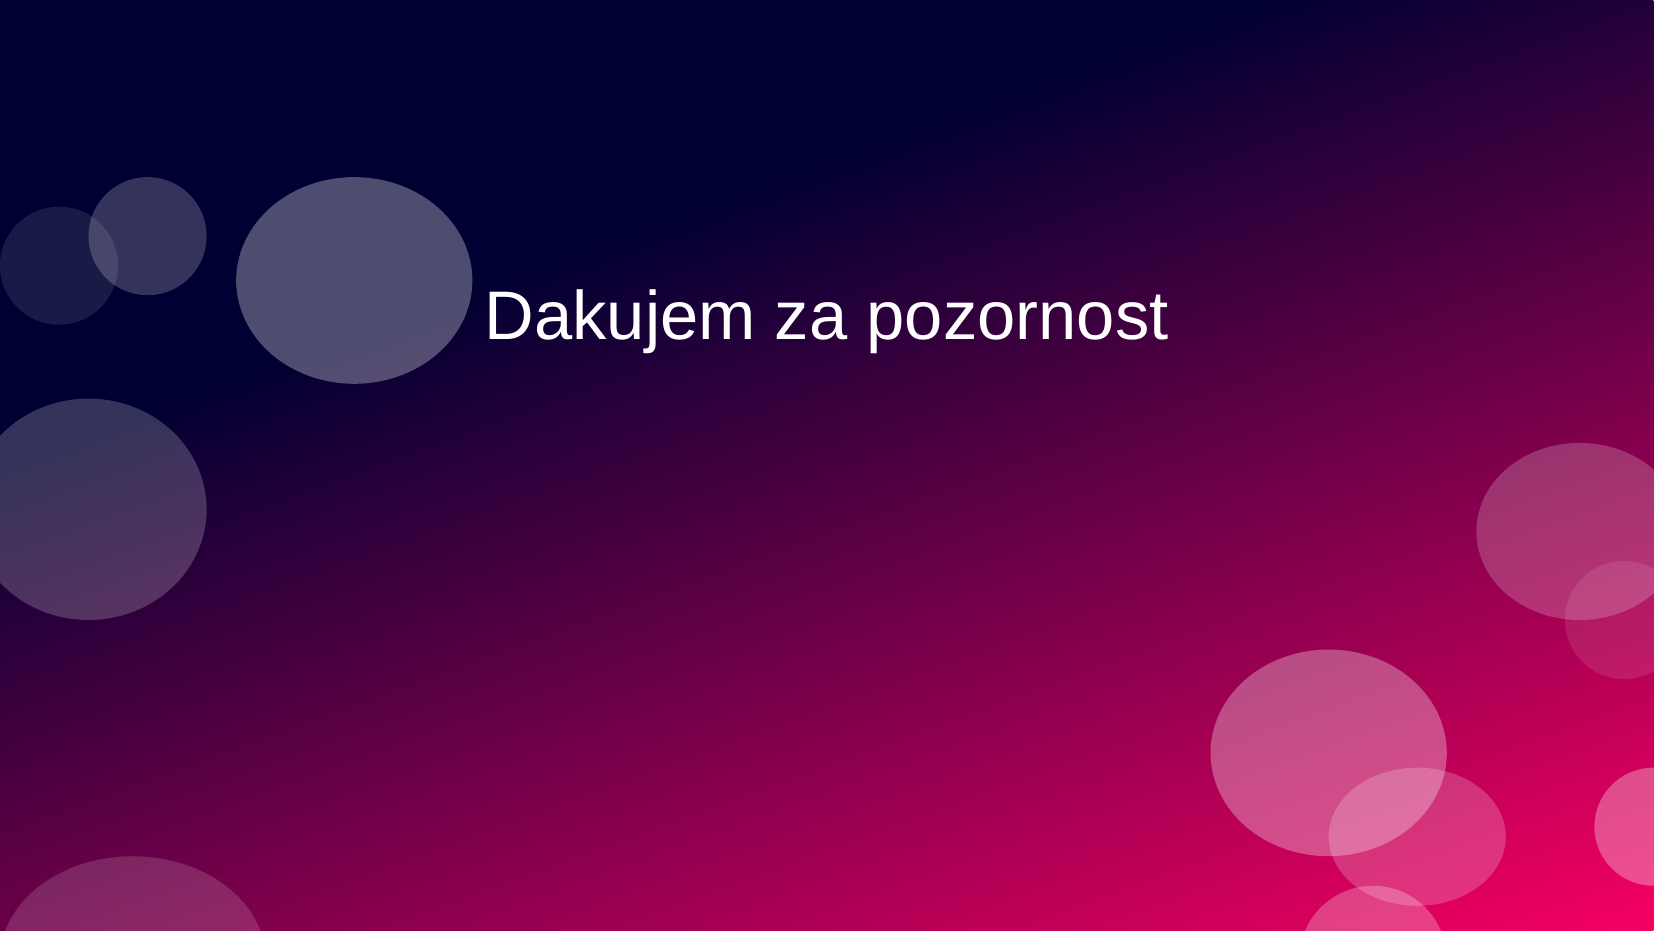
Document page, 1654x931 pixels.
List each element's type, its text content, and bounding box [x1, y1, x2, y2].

title Dakujem za pozornost [82, 234, 1571, 390]
